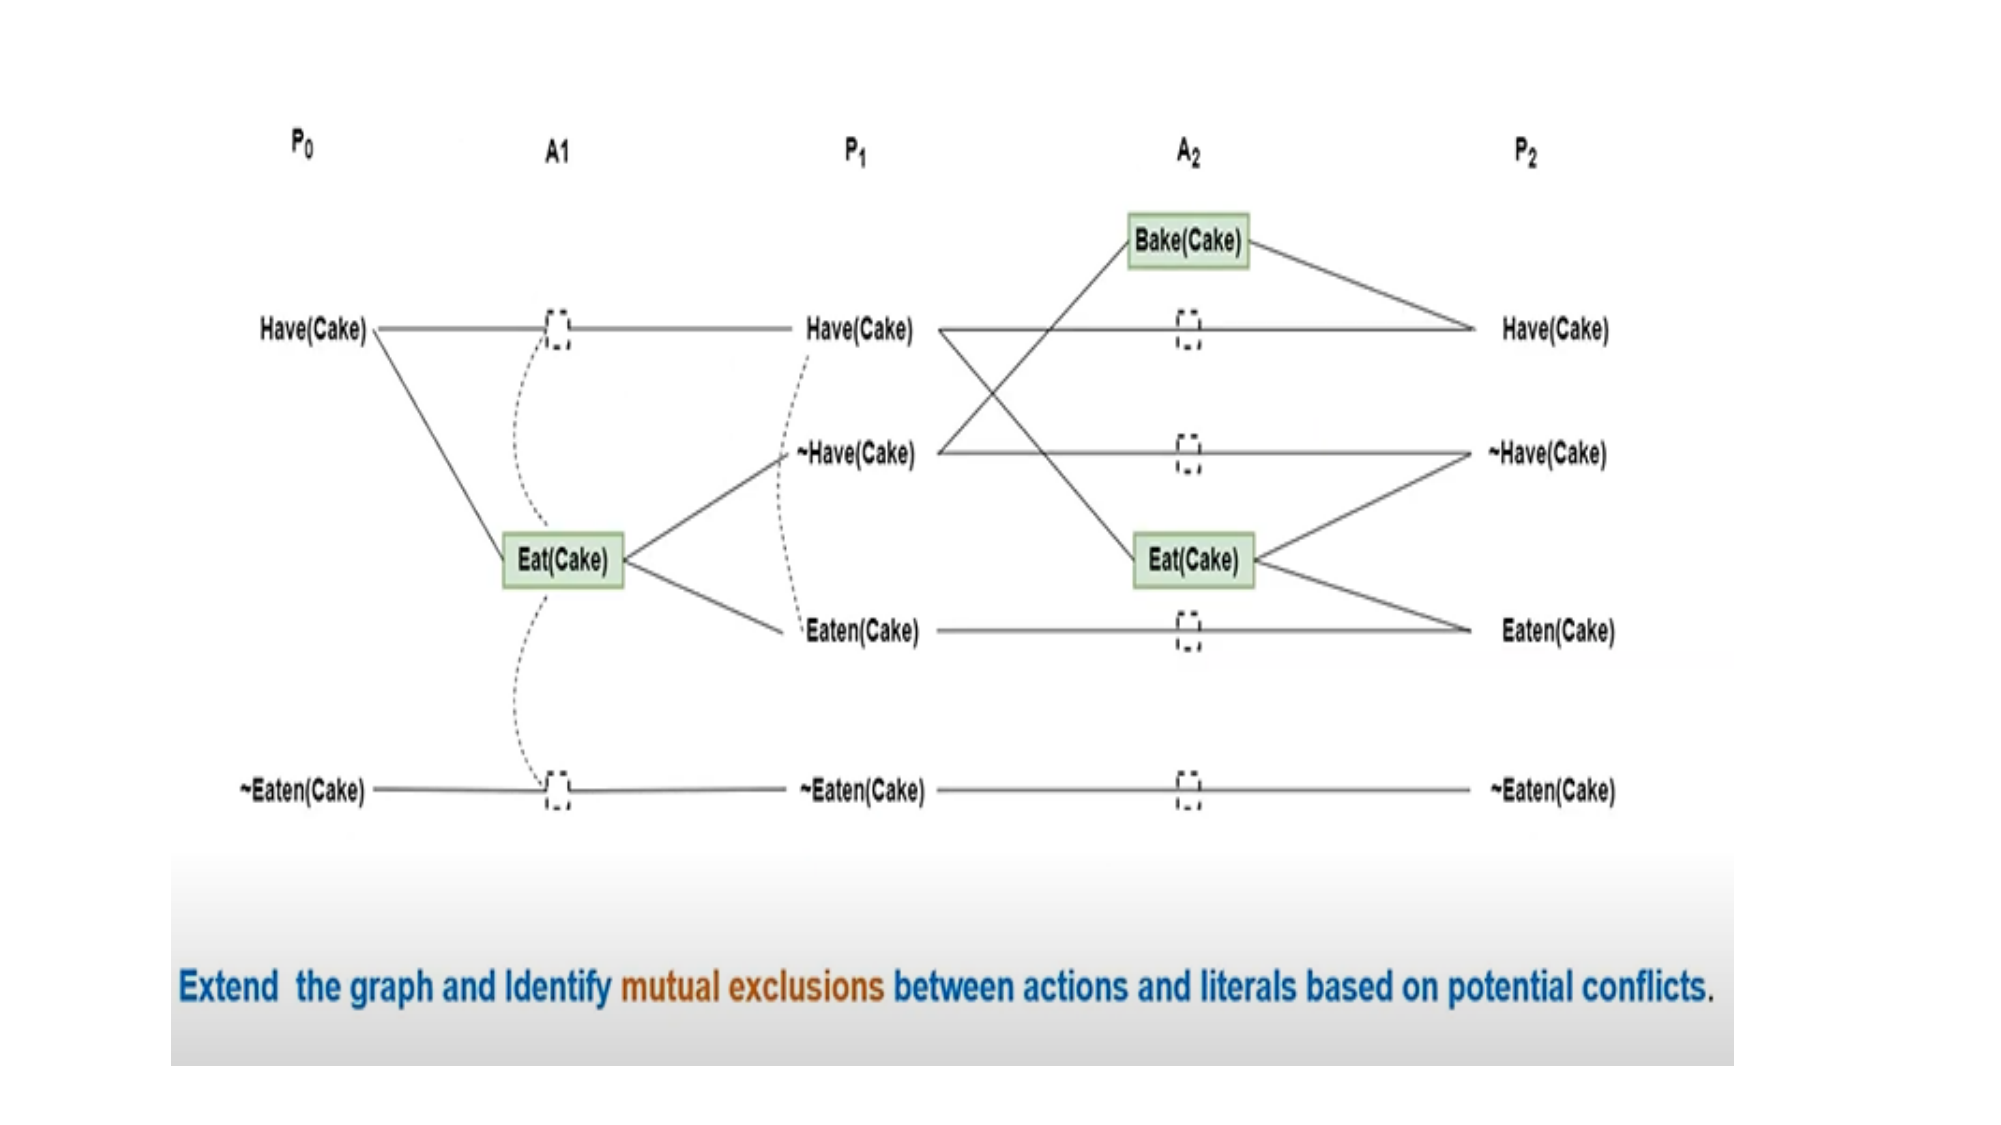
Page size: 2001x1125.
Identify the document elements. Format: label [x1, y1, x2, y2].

list [171, 85, 1734, 1066]
